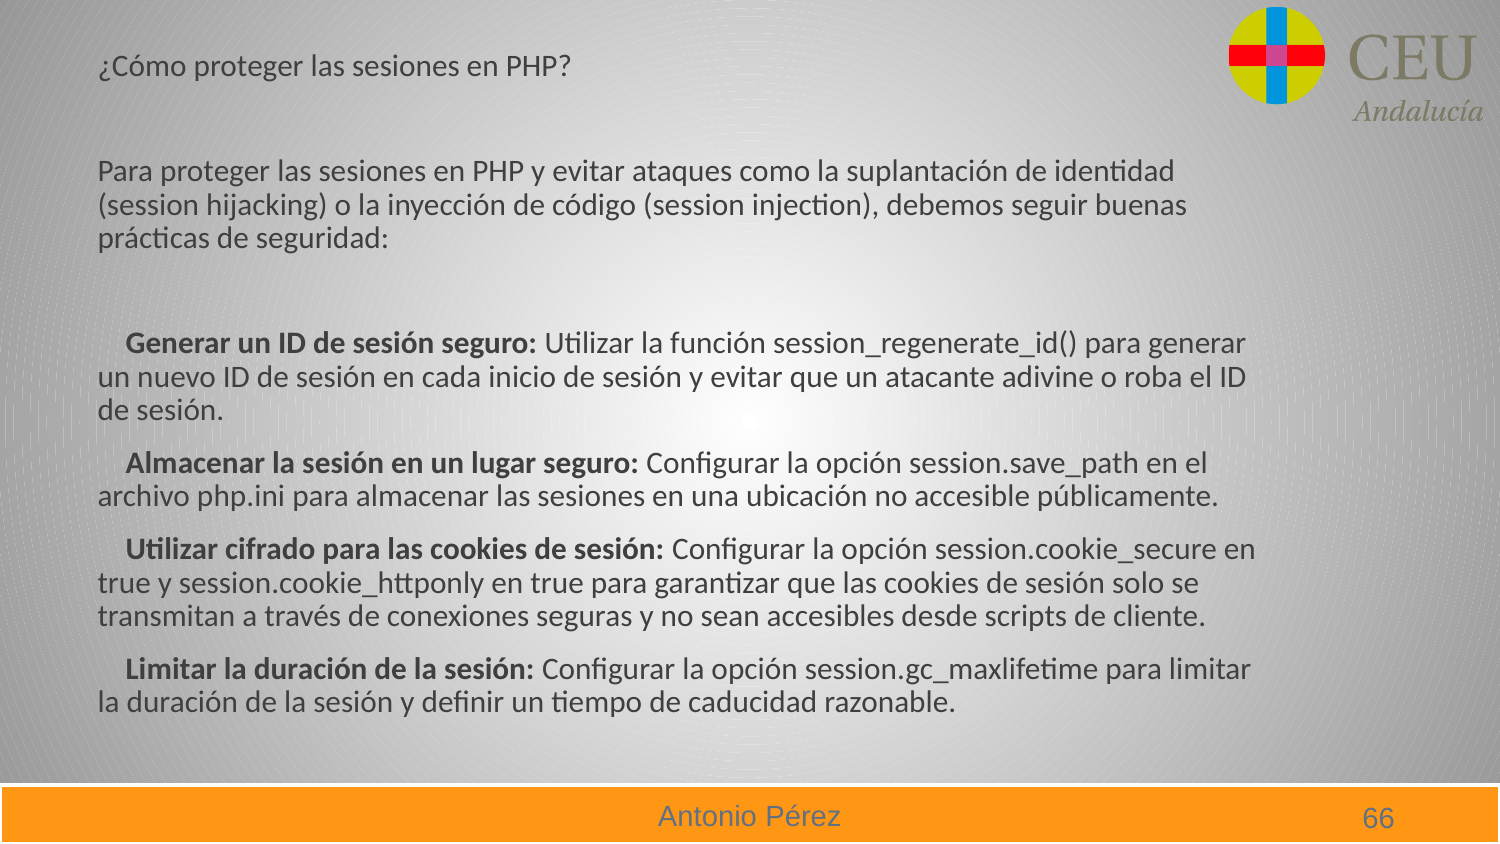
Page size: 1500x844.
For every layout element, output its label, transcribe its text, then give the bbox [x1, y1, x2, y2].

list ¿Cómo proteger las sesiones en PHP? Para proteger las sesiones en PHP y evitar ataques como la suplantación de identidad (session hijacking) o la inyección de código (session injection), debemos seguir buenas prácticas de seguridad: Generar un ID de sesión seguro: Utilizar la función session_regenerate_id() para generar un nuevo ID de sesión en cada inicio de sesión y evitar que un atacante adivine o roba el ID de sesión. Almacenar la sesión en un lugar seguro: Configurar la opción session.save_path en el archivo php.ini para almacenar las sesiones en una ubicación no accesible públicamente. Utilizar cifrado para las cookies de sesión: Configurar la opción session.cookie_secure en true y session.cookie_httponly en true para garantizar que las cookies de sesión solo se transmitan a través de conexiones seguras y no sean accesibles desde scripts de cliente. Limitar la duración de la sesión: Configurar la opción session.gc_maxlifetime para limitar la duración de la sesión y definir un tiempo de caducidad razonable. [41, 43, 1279, 539]
picture [1216, 0, 1500, 137]
